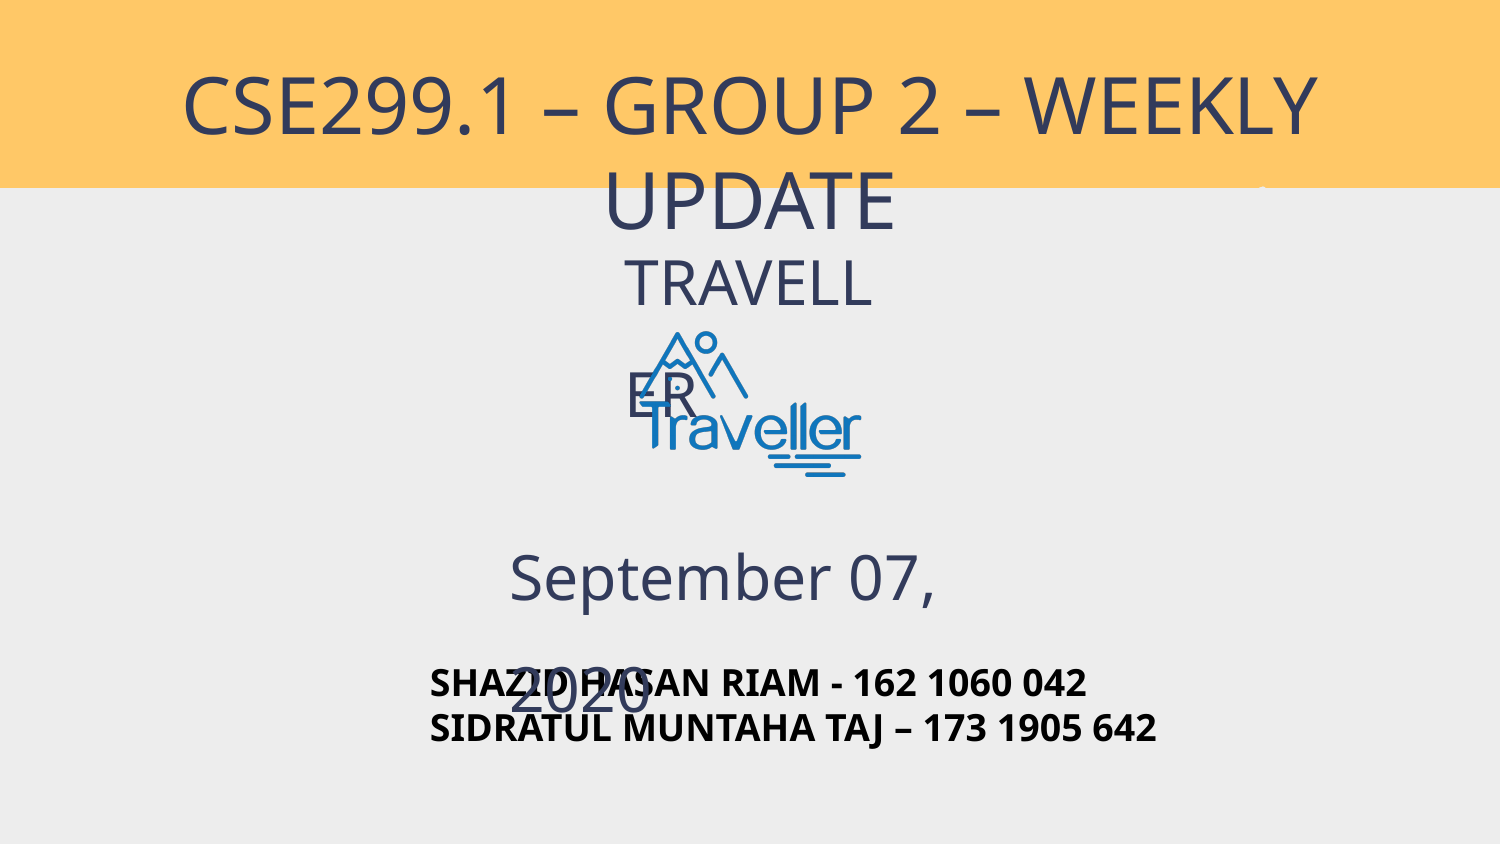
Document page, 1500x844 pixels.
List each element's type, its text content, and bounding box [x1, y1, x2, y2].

picture [624, 277, 876, 530]
text_box TRAVELLER [609, 197, 890, 438]
title CSE299.1 – GROUP 2 – WEEKLY UPDATE [116, 40, 1383, 157]
text_box SHAZID HASAN RIAM - 162 1060 042 SIDRATUL MUNTAHA TAJ – 173 1905 642 [415, 651, 1173, 802]
text_box September 07, 2020 [494, 492, 1094, 733]
